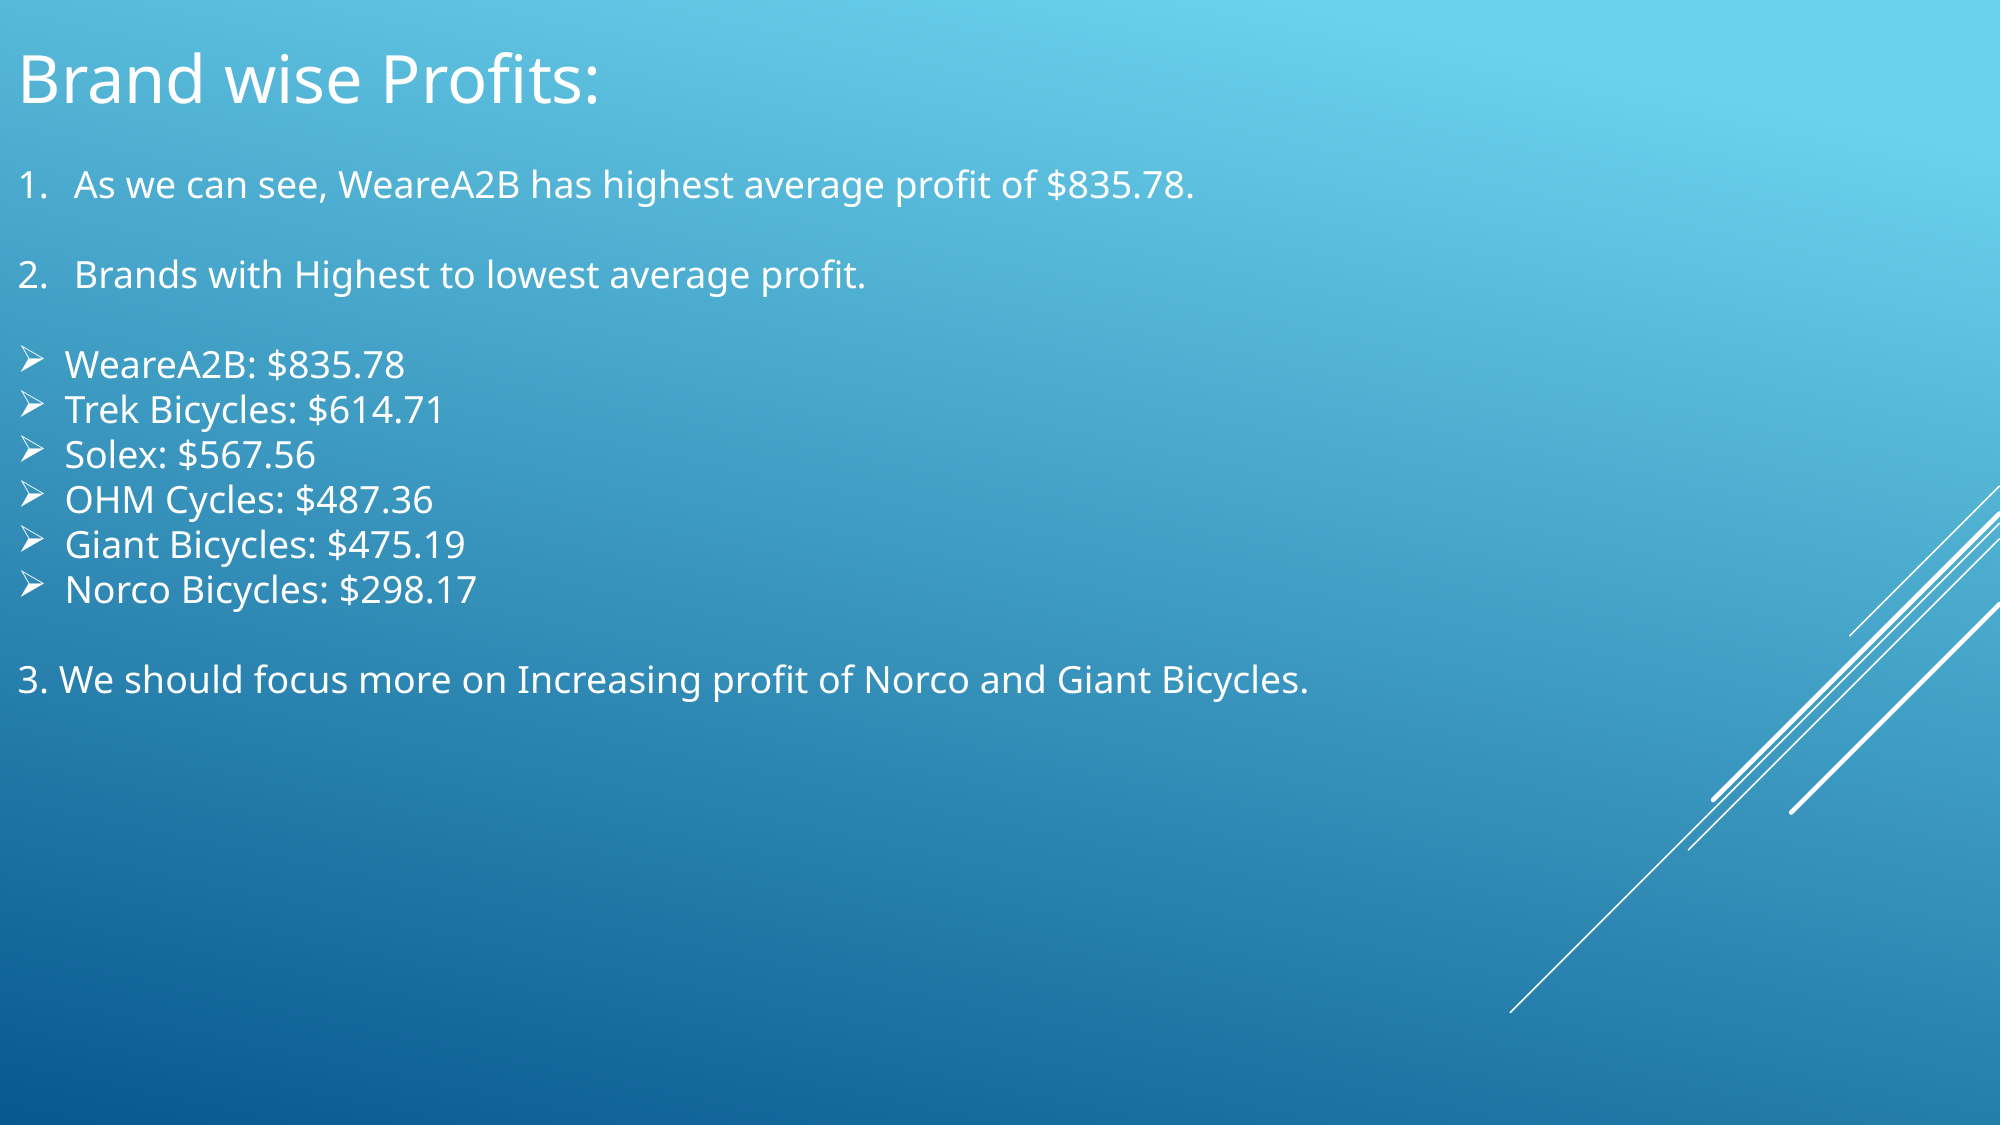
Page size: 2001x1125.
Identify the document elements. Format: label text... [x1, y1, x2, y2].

text_box Brand wise Profits: As we can see, WeareA2B has highest average profit of $835.78. Brands with Highest to lowest average profit. WeareA2B: $835.78 Trek Bicycles: $614.71 Solex: $567.56 OHM Cycles: $487.36 Giant Bicycles: $475.19 Norco Bicycles: $298.17 3. We should focus more on Increasing profit of Norco and Giant Bicycles. [2, 29, 1939, 709]
